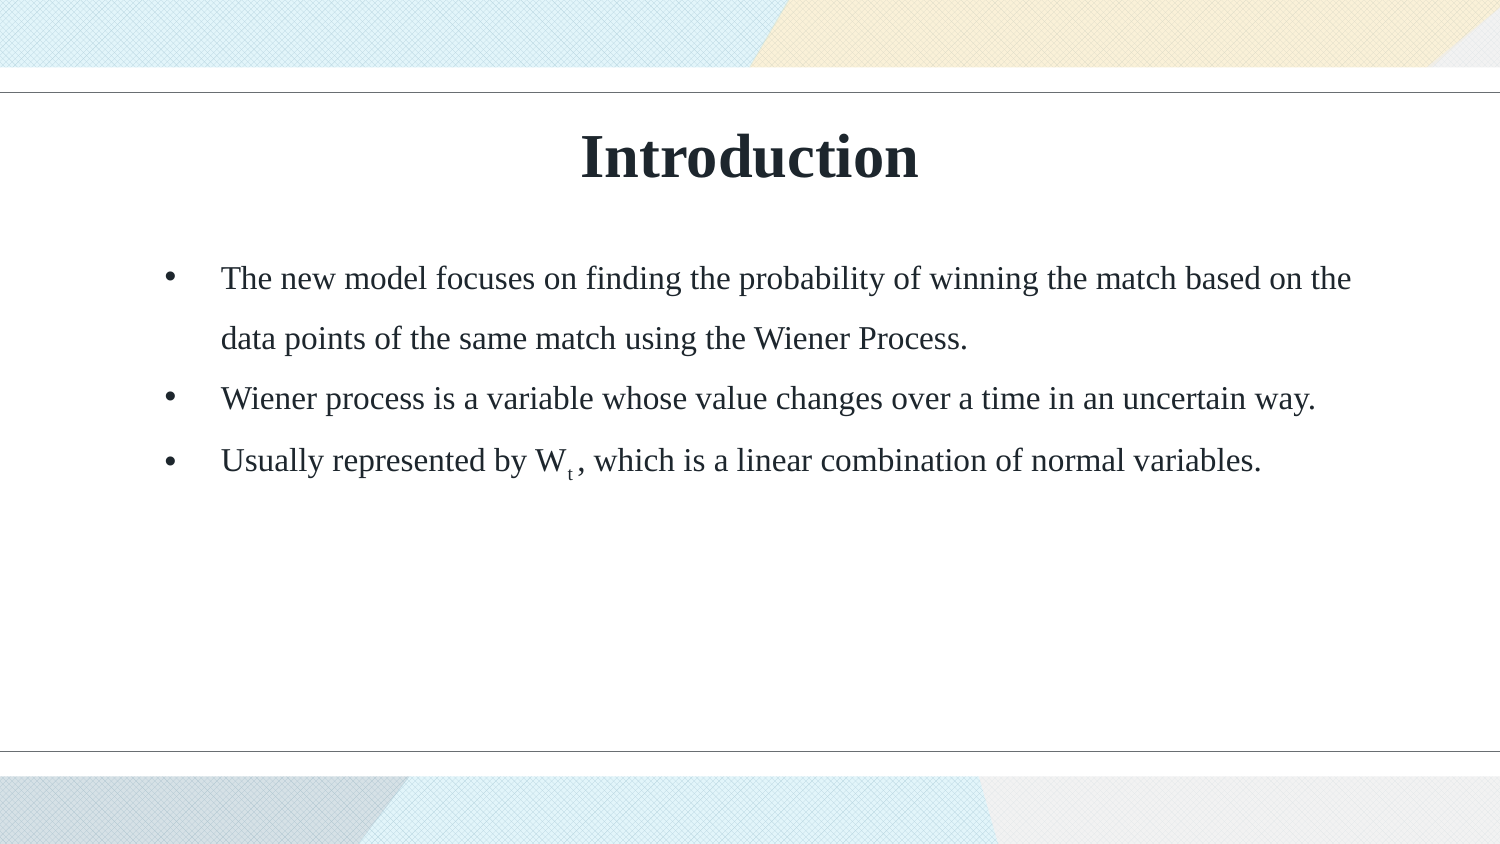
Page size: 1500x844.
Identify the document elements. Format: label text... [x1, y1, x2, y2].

text_box Introduction [323, 99, 1177, 187]
list The new model focuses on finding the probability of winning the match based on the data points of the same match using the Wiener Process. Wiener process is a variable whose value changes over a time in an uncertain way. Usually represented by Wt , which is a linear combination of normal variables. [130, 221, 1372, 756]
